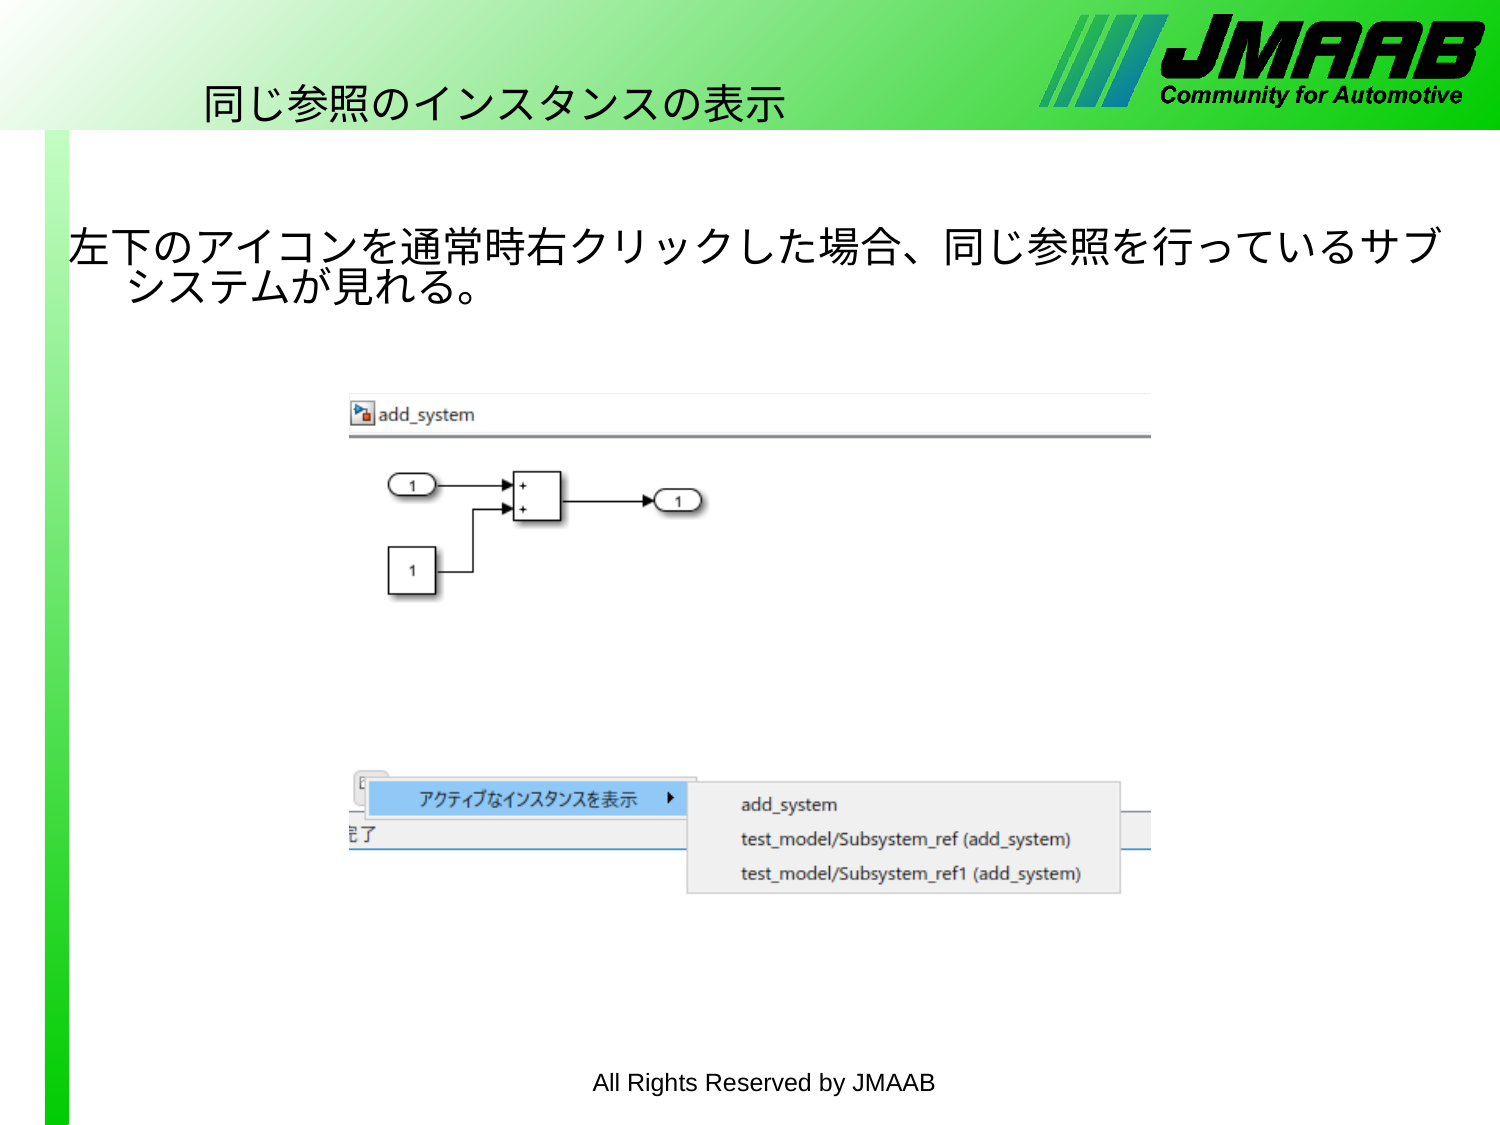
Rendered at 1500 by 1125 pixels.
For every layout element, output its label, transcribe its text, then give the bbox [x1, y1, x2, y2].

picture [1036, 11, 1486, 109]
title 同じ参照のインスタンスの表示 [188, 69, 1404, 136]
list 左下のアイコンを通常時右クリックした場合、同じ参照を行っているサブシステムが見れる。 [53, 222, 1481, 1041]
picture [348, 393, 1151, 902]
